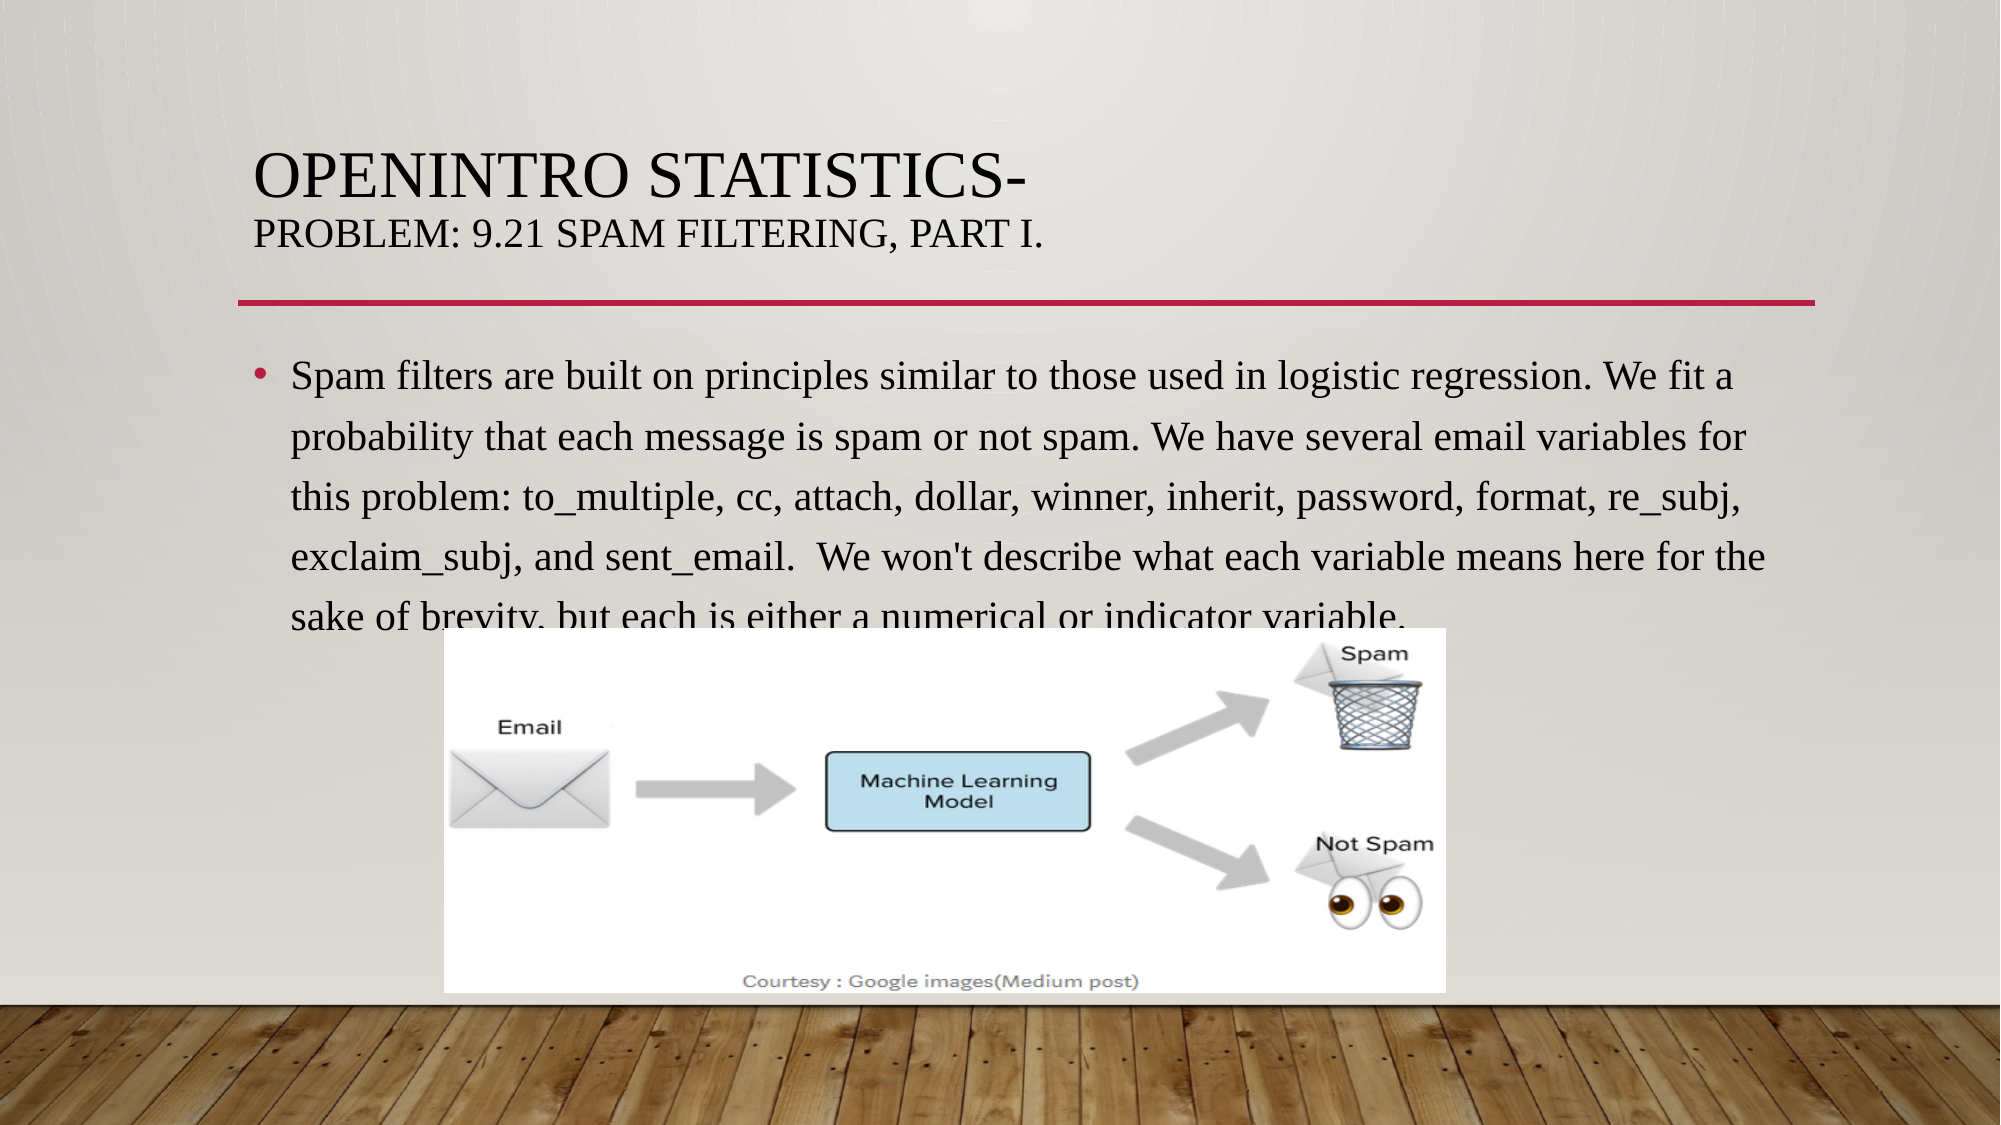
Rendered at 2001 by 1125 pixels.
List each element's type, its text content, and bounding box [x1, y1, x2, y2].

list Spam filters are built on principles similar to those used in logistic regression. We fit a probability that each message is spam or not spam. We have several email variables for this problem: to_multiple, cc, attach, dollar, winner, inherit, password, format, re_subj, exclaim_subj, and sent_email. We won't describe what each variable means here for the sake of brevity, but each is either a numerical or indicator variable. [238, 330, 1814, 993]
picture [443, 628, 1446, 994]
title Openintro statistics- Problem: 9.21 Spam filtering, Part I. [238, 131, 1814, 275]
picture [0, 1005, 2000, 1125]
